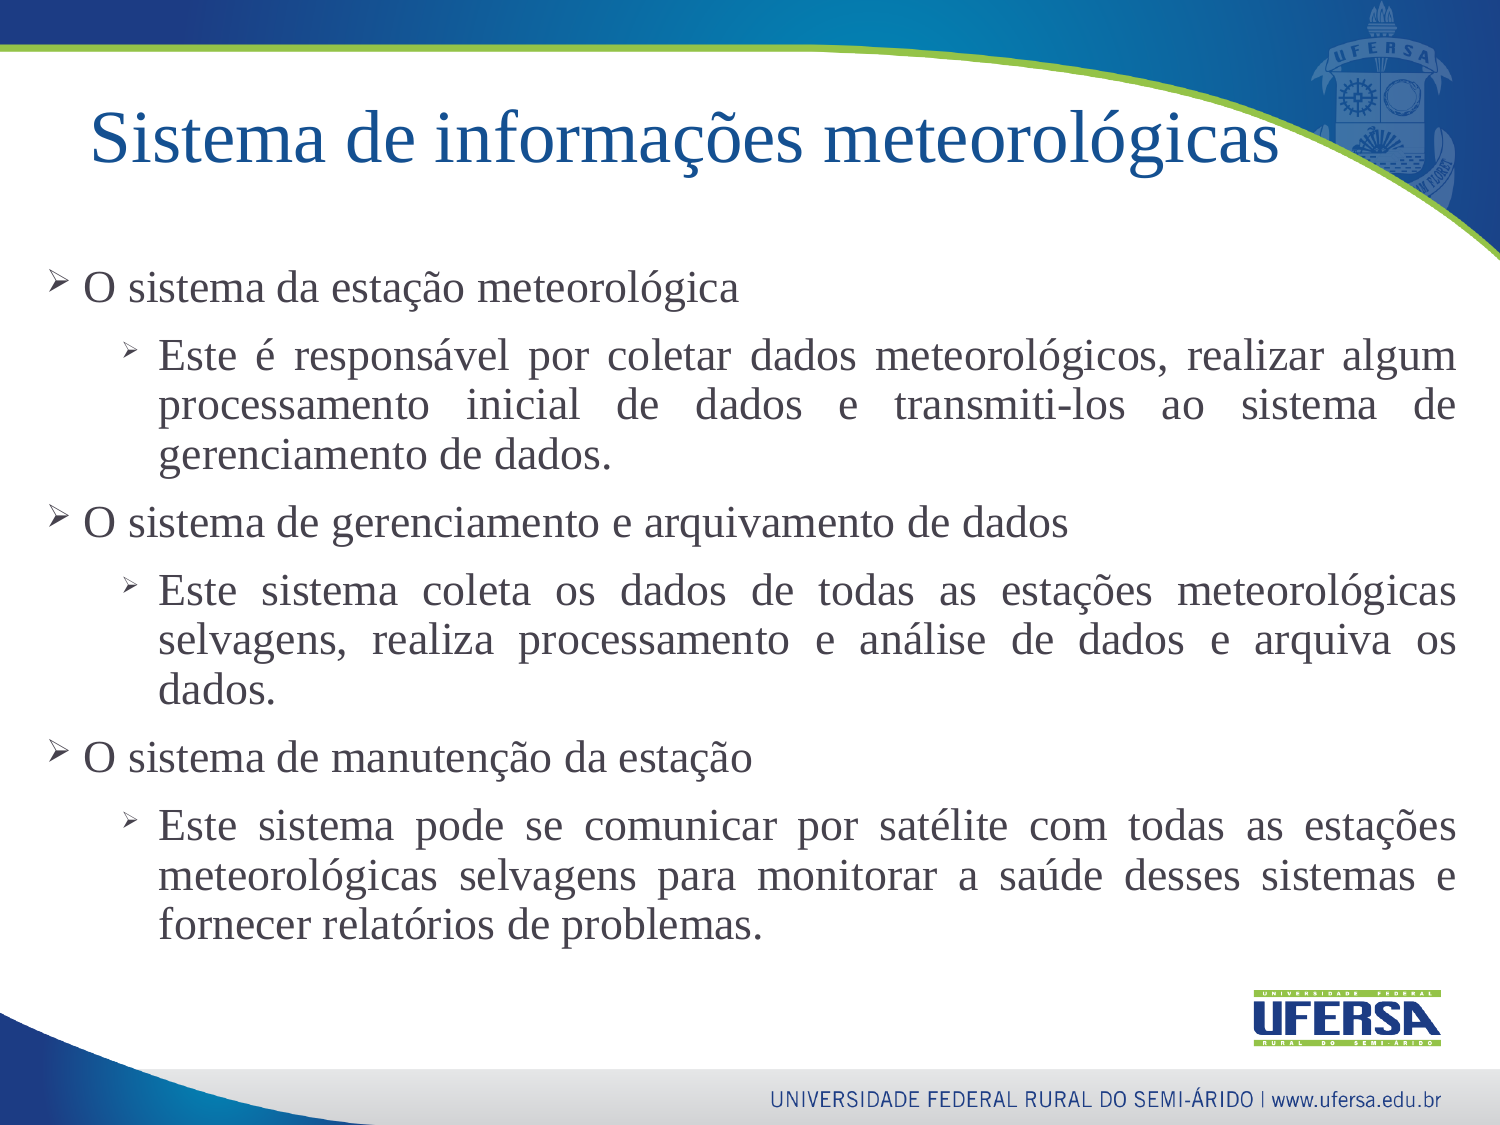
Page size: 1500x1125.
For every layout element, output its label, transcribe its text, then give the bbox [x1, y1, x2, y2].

list O sistema da estação meteorológica Este é responsável por coletar dados meteorológicos, realizar algum processamento inicial de dados e transmiti-los ao sistema de gerenciamento de dados. O sistema de gerenciamento e arquivamento de dados Este sistema coleta os dados de todas as estações meteorológicas selvagens, realiza processamento e análise de dados e arquiva os dados. O sistema de manutenção da estação Este sistema pode se comunicar por satélite com todas as estações meteorológicas selvagens para monitorar a saúde desses sistemas e fornecer relatórios de problemas. [46, 262, 1459, 1005]
picture [0, 0, 1500, 1125]
slide_number 50 [1162, 1020, 1500, 1081]
title Sistema de informações meteorológicas [75, 44, 1425, 233]
